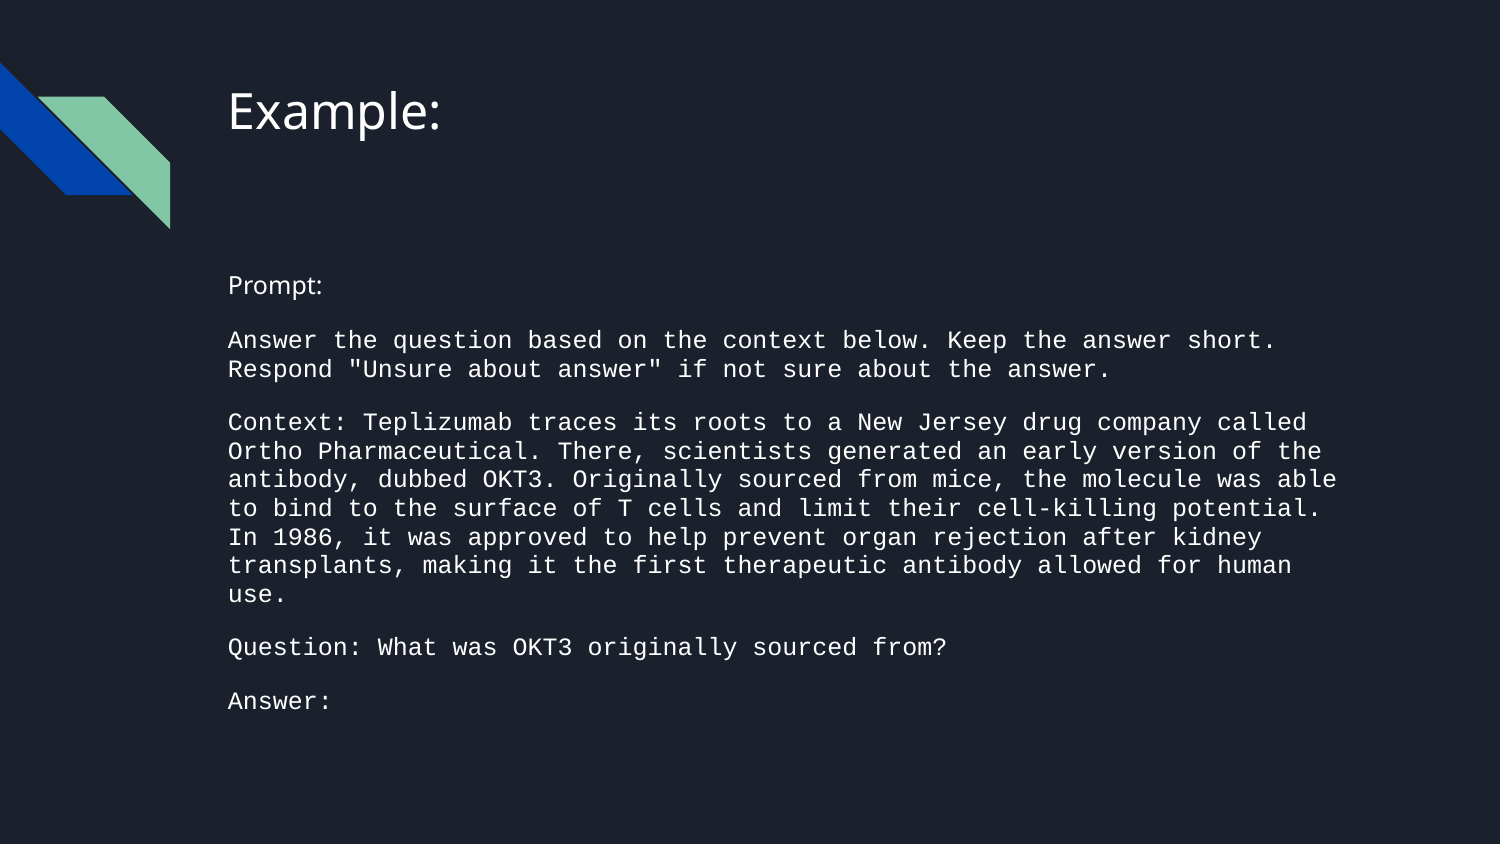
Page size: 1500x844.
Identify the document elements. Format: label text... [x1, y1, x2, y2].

title Example: [212, 64, 1368, 215]
list Prompt: Answer the question based on the context below. Keep the answer short. Respond "Unsure about answer" if not sure about the answer. Context: Teplizumab traces its roots to a New Jersey drug company called Ortho Pharmaceutical. There, scientists generated an early version of the antibody, dubbed OKT3. Originally sourced from mice, the molecule was able to bind to the surface of T cells and limit their cell-killing potential. In 1986, it was approved to help prevent organ rejection after kidney transplants, making it the first therapeutic antibody allowed for human use. Question: What was OKT3 originally sourced from? Answer: [212, 257, 1368, 735]
